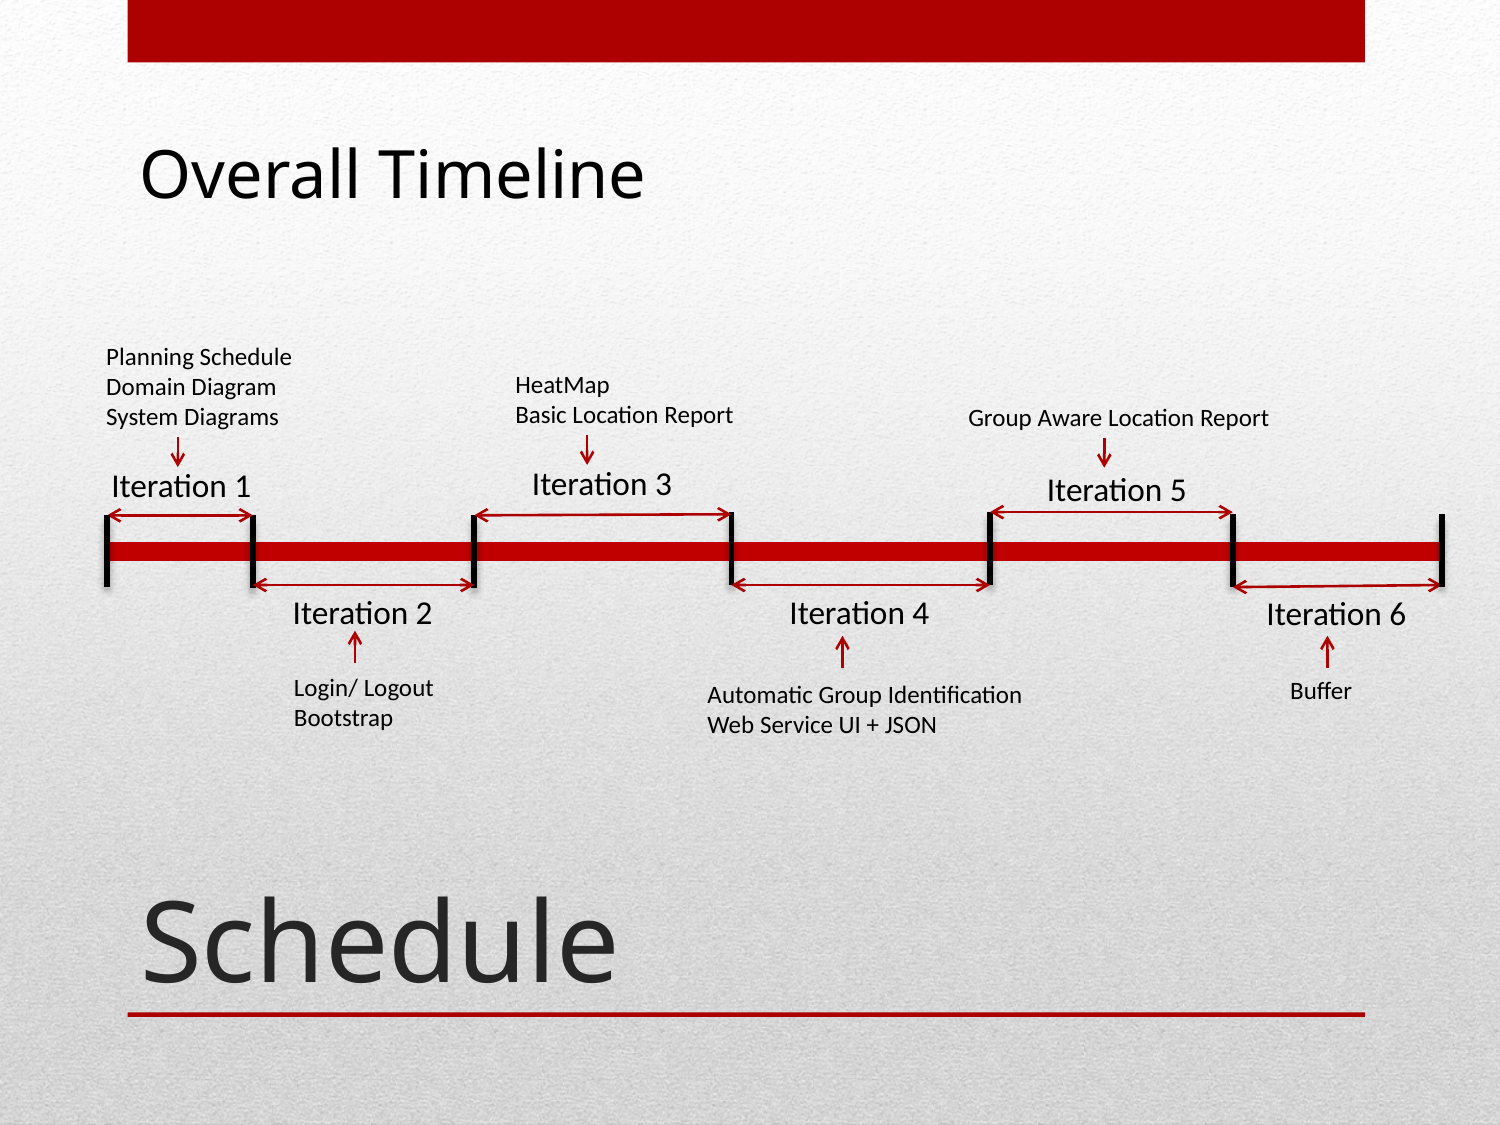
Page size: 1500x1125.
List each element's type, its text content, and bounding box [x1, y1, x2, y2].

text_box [90, 332, 1443, 748]
title Schedule [125, 759, 1238, 1013]
text_box Overall Timeline [125, 124, 882, 219]
